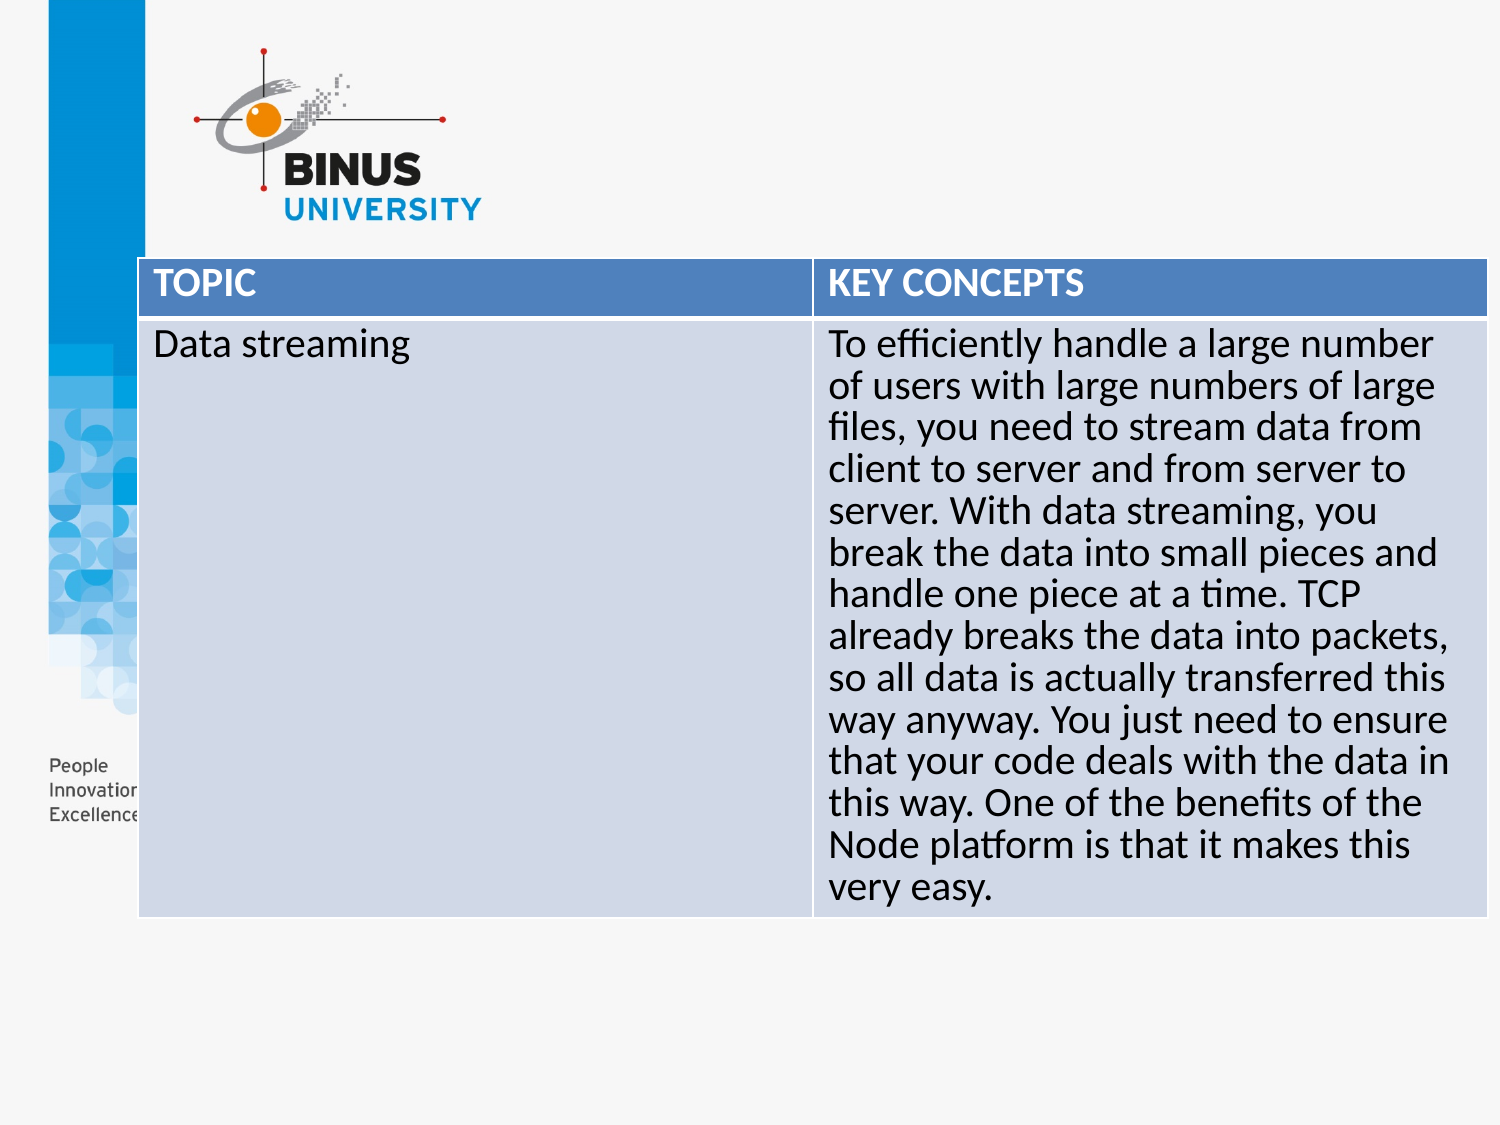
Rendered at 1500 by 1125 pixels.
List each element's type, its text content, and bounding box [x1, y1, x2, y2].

table_header KEY CONCEPTS [814, 259, 1487, 316]
table_header TOPIC [139, 259, 812, 316]
picture [145, 0, 1500, 846]
picture [0, 0, 137, 846]
table_cell Data streaming [139, 321, 812, 917]
table_cell To efficiently handle a large number of users with large numbers of large files, you need to stream data from client to server and from server to server. With data streaming, you break the data into small pieces and handle one piece at a time. TCP already breaks the data into packets, so all data is actually transferred this way anyway. You just need to ensure that your code deals with the data in this way. One of the benefits of the Node platform is that it makes this very easy. [814, 321, 1487, 917]
